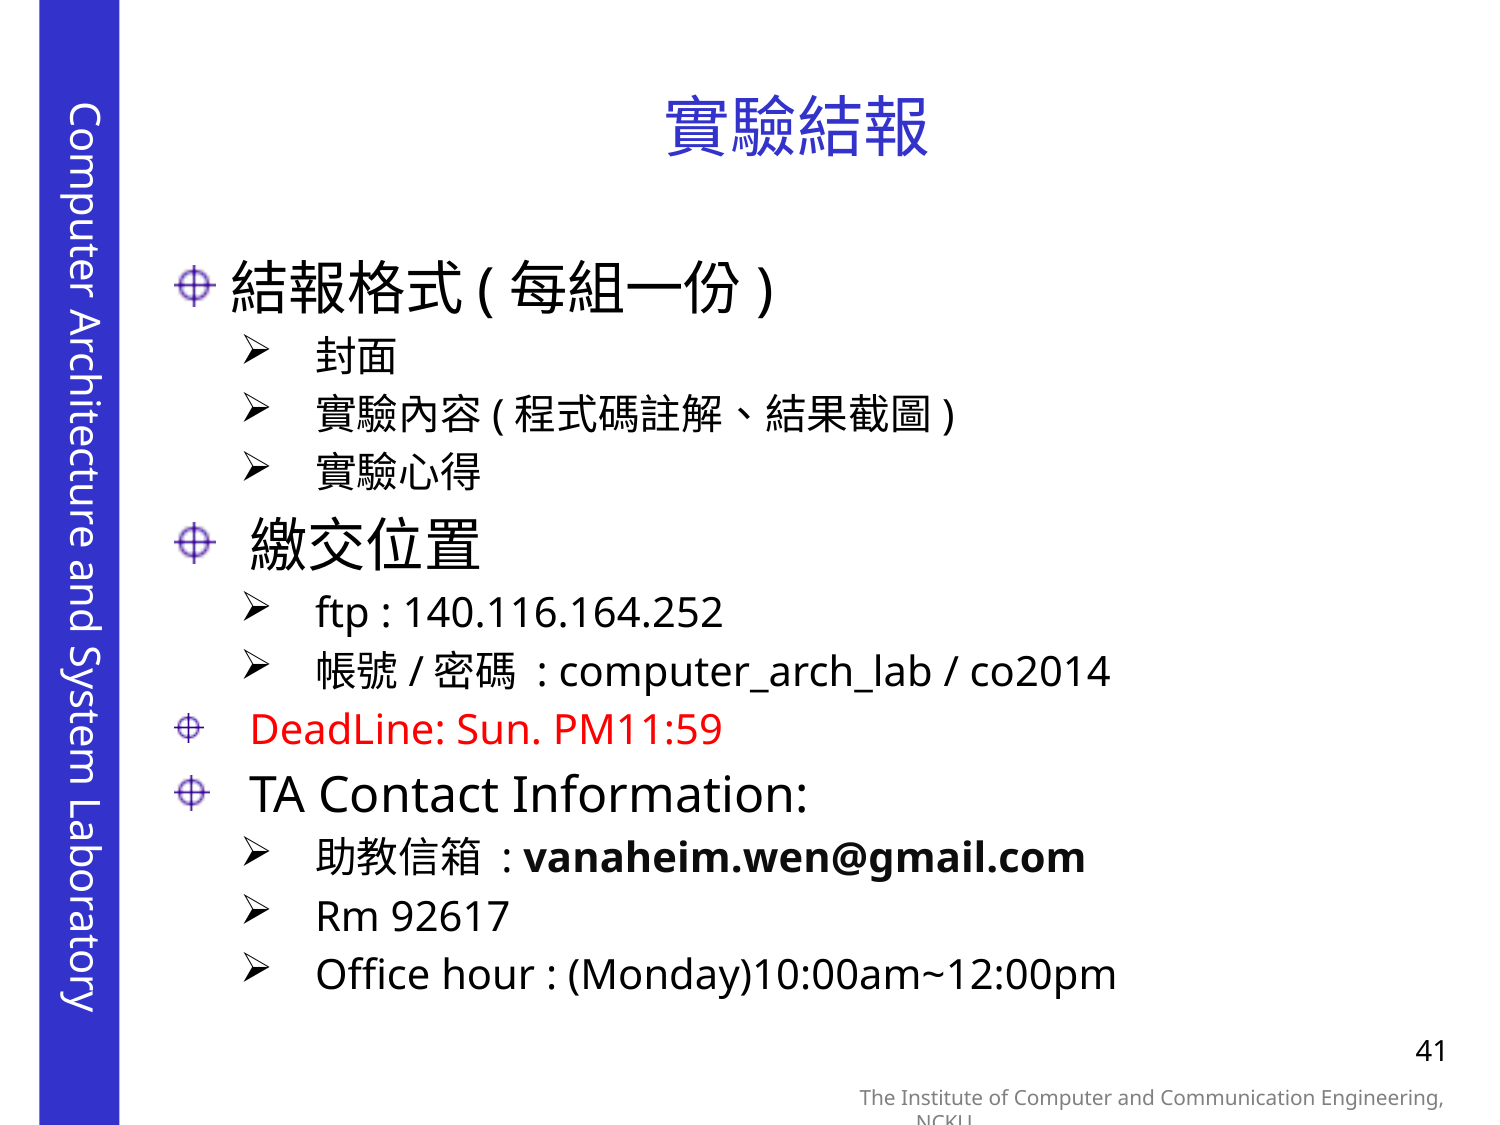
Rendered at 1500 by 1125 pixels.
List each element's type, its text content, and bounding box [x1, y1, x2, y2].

slide_number 41 [1151, 1024, 1465, 1101]
list 結報格式(每組一份) 封面 實驗內容(程式碼註解、結果截圖) 實驗心得 繳交位置 ftp : 140.116.164.252 帳號/密碼 : computer_arch_lab / co2014 DeadLine: Sun. PM11:59 TA Contact Information: 助教信箱 : vanaheim.wen@gmail.com Rm 92617 Office hour : (Monday)10:00am~12:00pm [159, 243, 1377, 1001]
picture [174, 265, 216, 307]
picture [174, 775, 210, 811]
picture [174, 522, 216, 564]
picture [174, 713, 204, 743]
title 實驗結報 [135, 30, 1460, 219]
